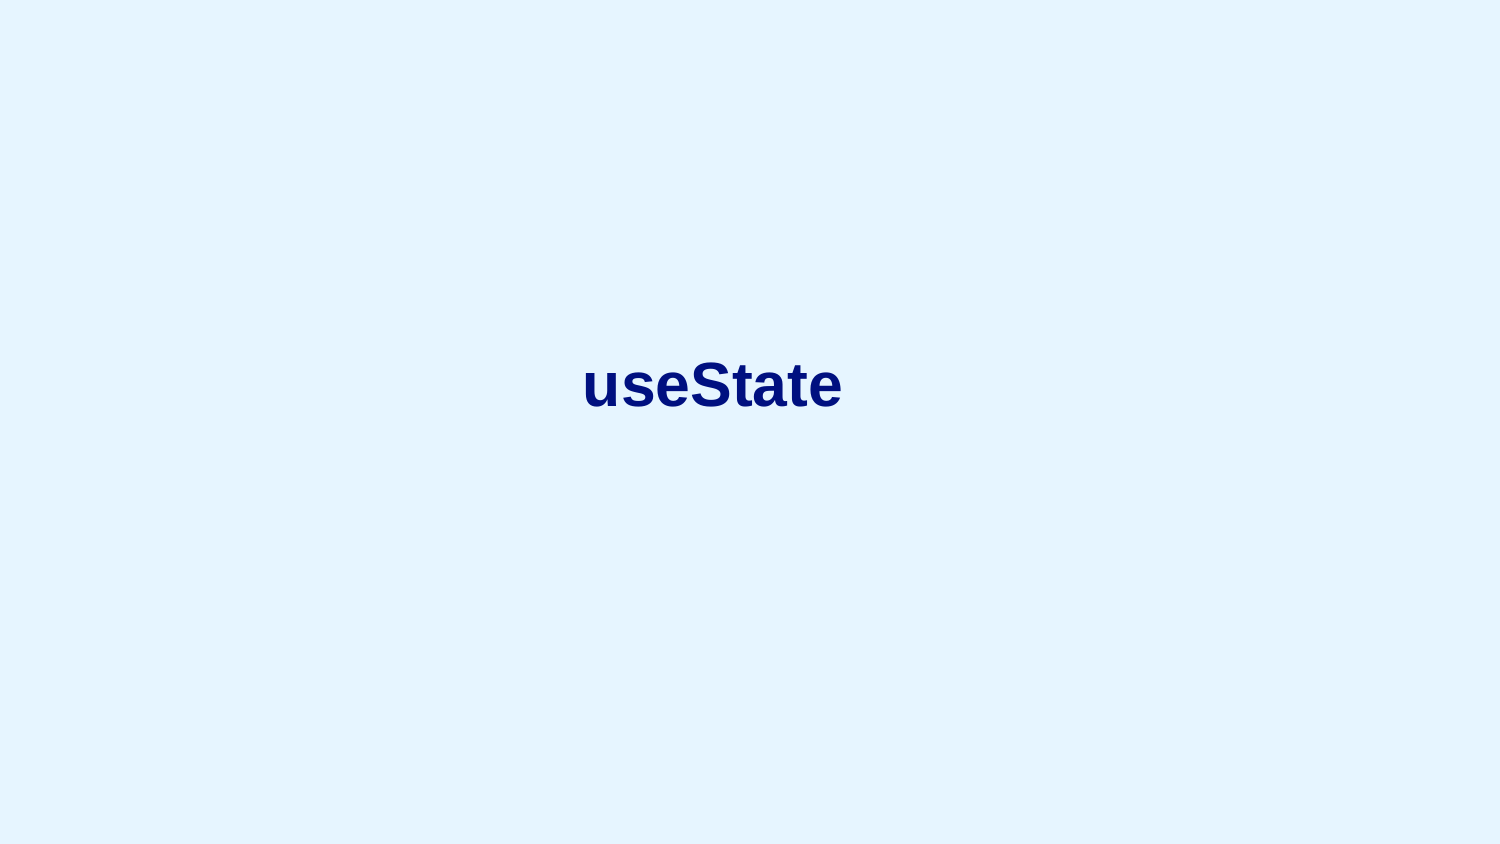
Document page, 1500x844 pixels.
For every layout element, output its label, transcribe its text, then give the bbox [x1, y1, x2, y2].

text_box useState [280, 329, 1146, 475]
